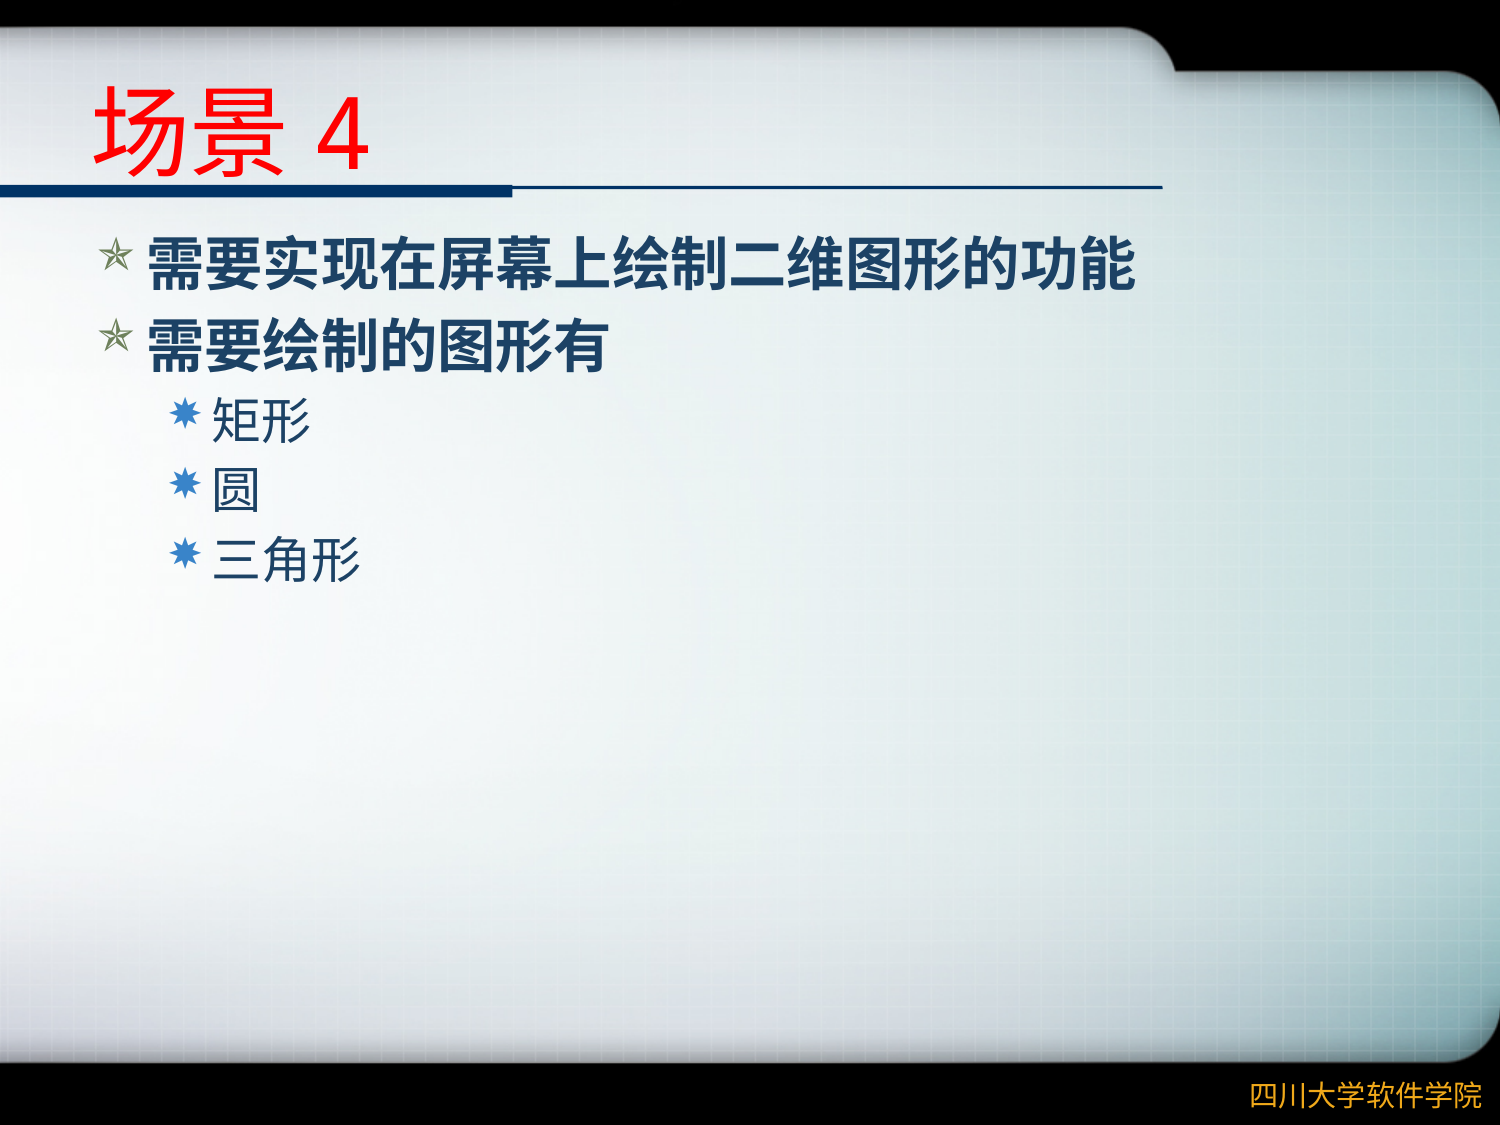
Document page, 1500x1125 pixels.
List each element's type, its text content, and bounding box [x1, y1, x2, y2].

title 场景4 [75, 78, 1447, 180]
list 需要实现在屏幕上绘制二维图形的功能 需要绘制的图形有 矩形 圆 三角形 [75, 219, 1424, 1059]
picture [0, 0, 1500, 1125]
